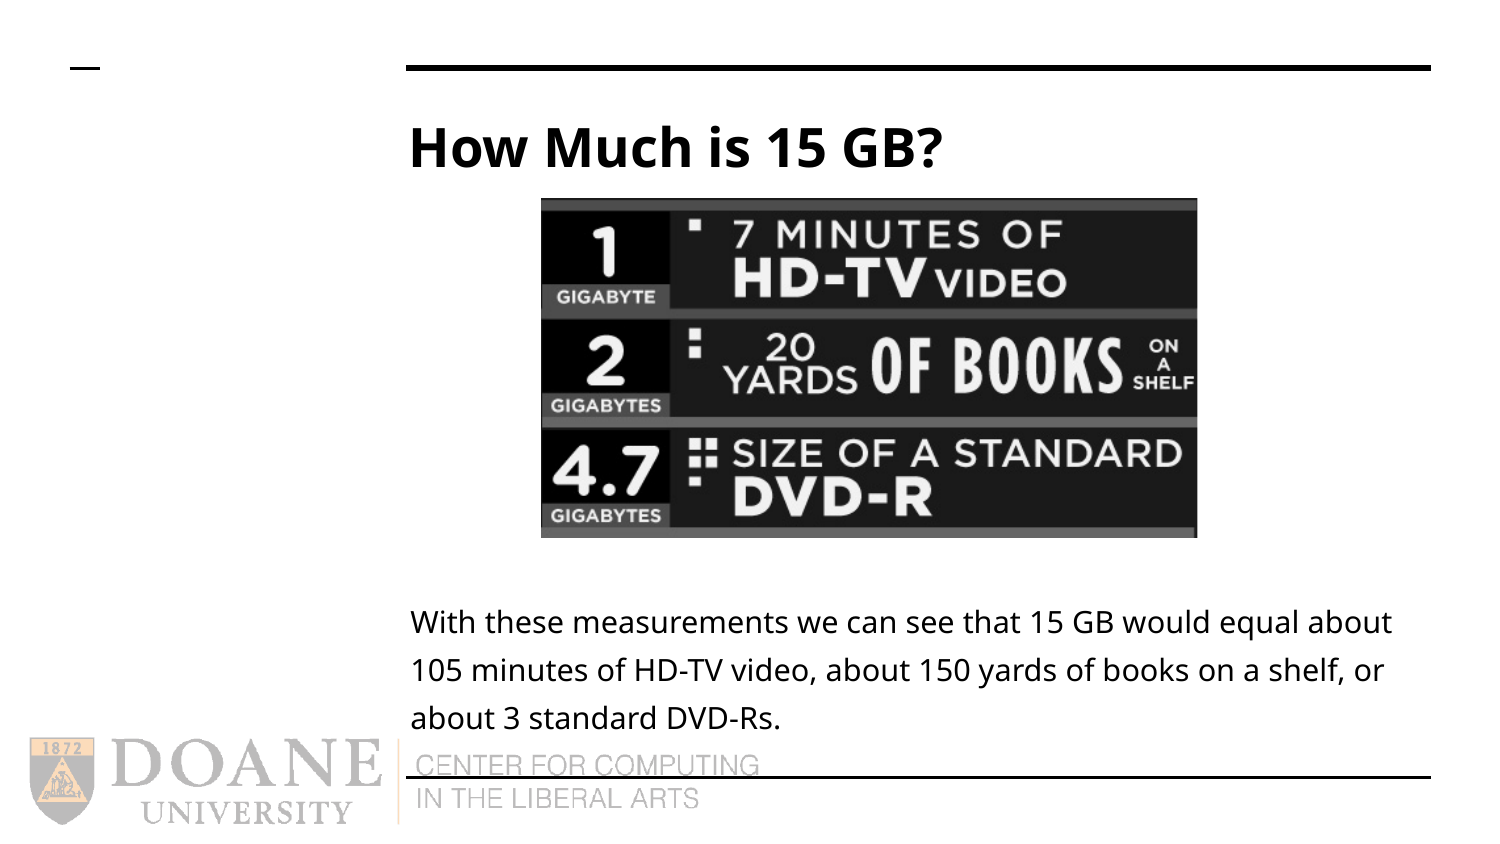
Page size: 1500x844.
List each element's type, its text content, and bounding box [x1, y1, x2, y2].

picture [540, 198, 1198, 539]
title How Much is 15 GB? [393, 94, 1431, 199]
list With these measurements we can see that 15 GB would equal about 105 minutes of HD-TV video, about 150 yards of books on a shelf, or about 3 standard DVD-Rs. [395, 579, 1433, 755]
